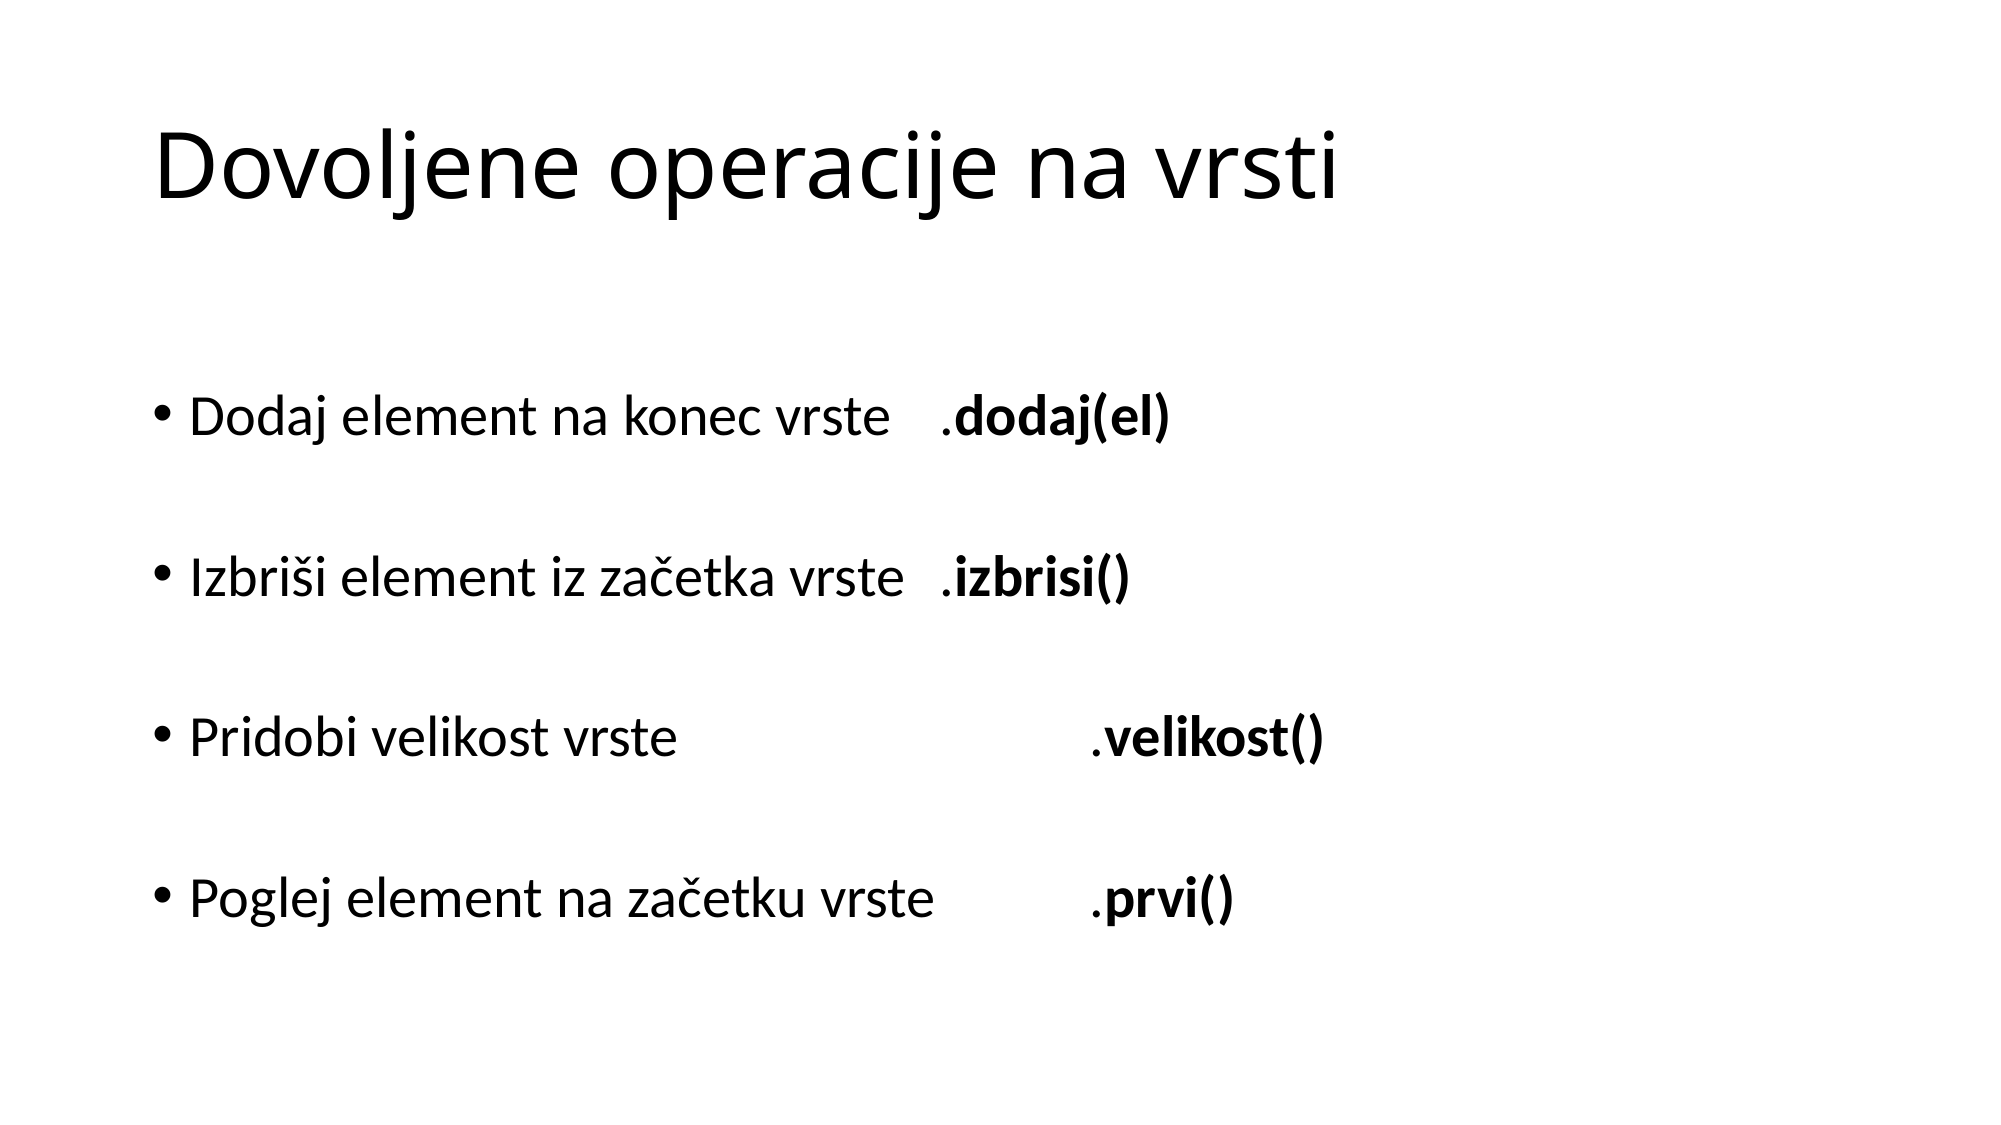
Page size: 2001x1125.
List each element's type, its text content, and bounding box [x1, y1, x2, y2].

title Dovoljene operacije na vrsti [137, 59, 1863, 278]
list Dodaj element na konec vrste .dodaj(el) Izbriši element iz začetka vrste .izbrisi() Pridobi velikost vrste .velikost() Poglej element na začetku vrste .prvi() [137, 299, 1863, 1014]
